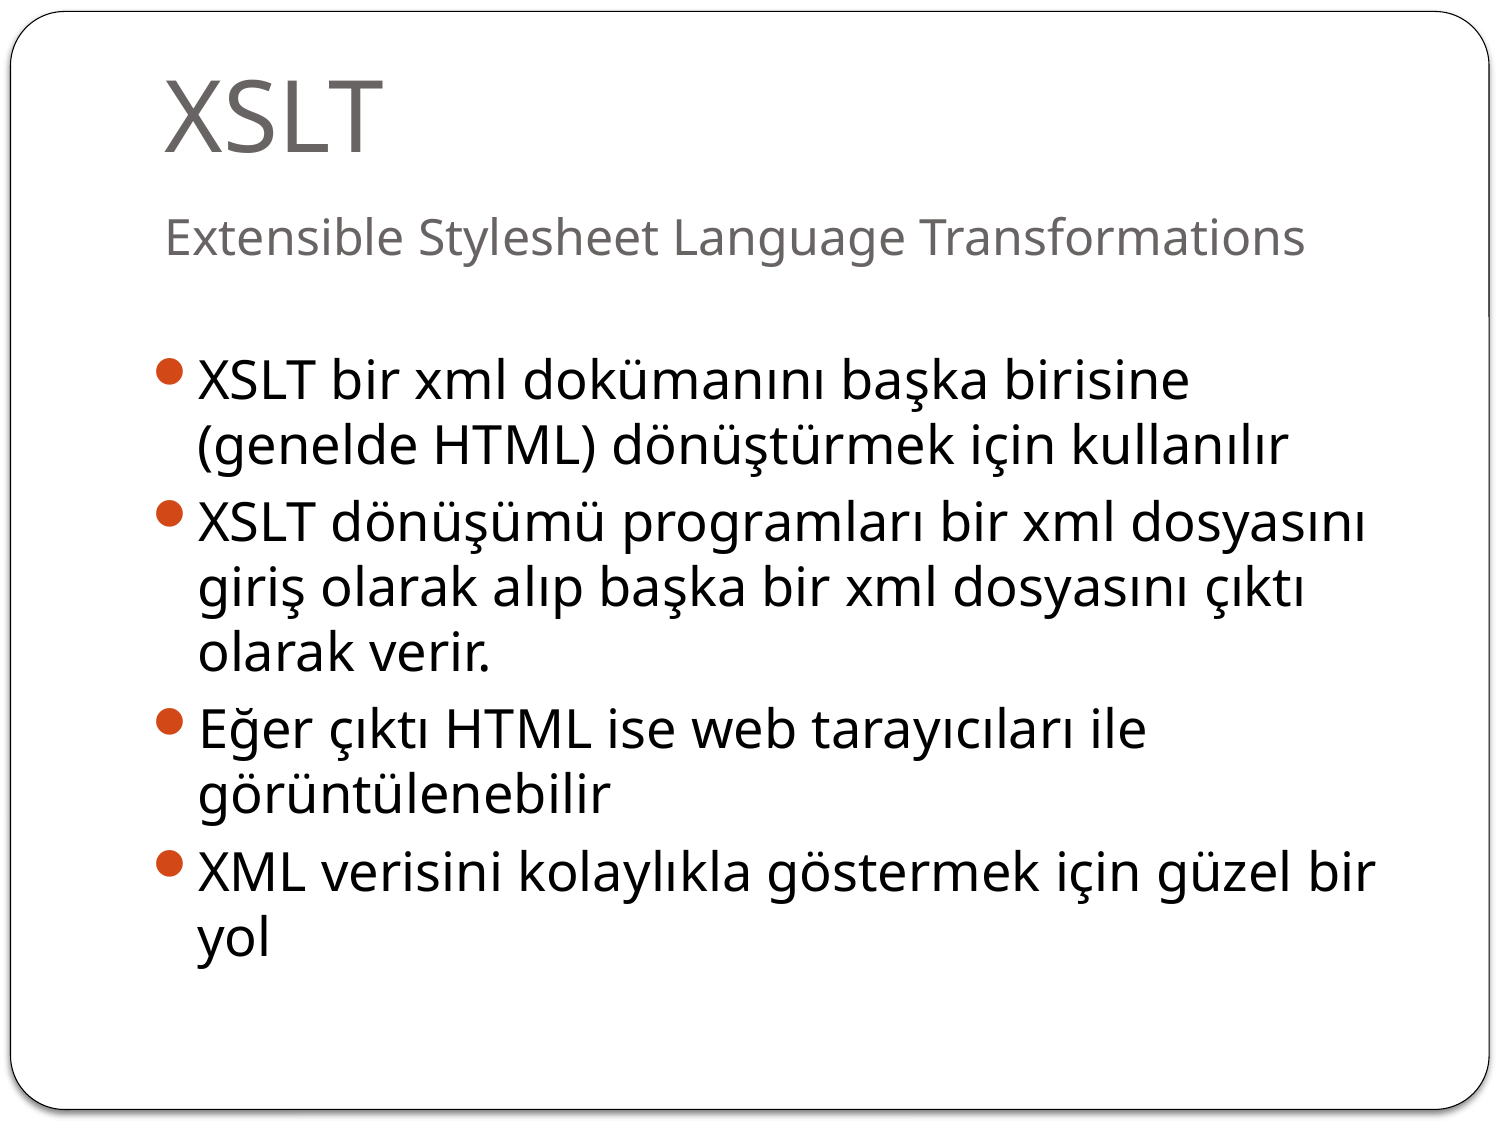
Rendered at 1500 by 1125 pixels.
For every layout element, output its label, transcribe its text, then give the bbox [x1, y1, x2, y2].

title XSLT Extensible Stylesheet Language Transformations [150, 99, 1425, 288]
list XSLT bir xml dokümanını başka birisine (genelde HTML) dönüştürmek için kullanılır XSLT dönüşümü programları bir xml dosyasını giriş olarak alıp başka bir xml dosyasını çıktı olarak verir. Eğer çıktı HTML ise web tarayıcıları ile görüntülenebilir XML verisini kolaylıkla göstermek için güzel bir yol [137, 337, 1413, 1088]
